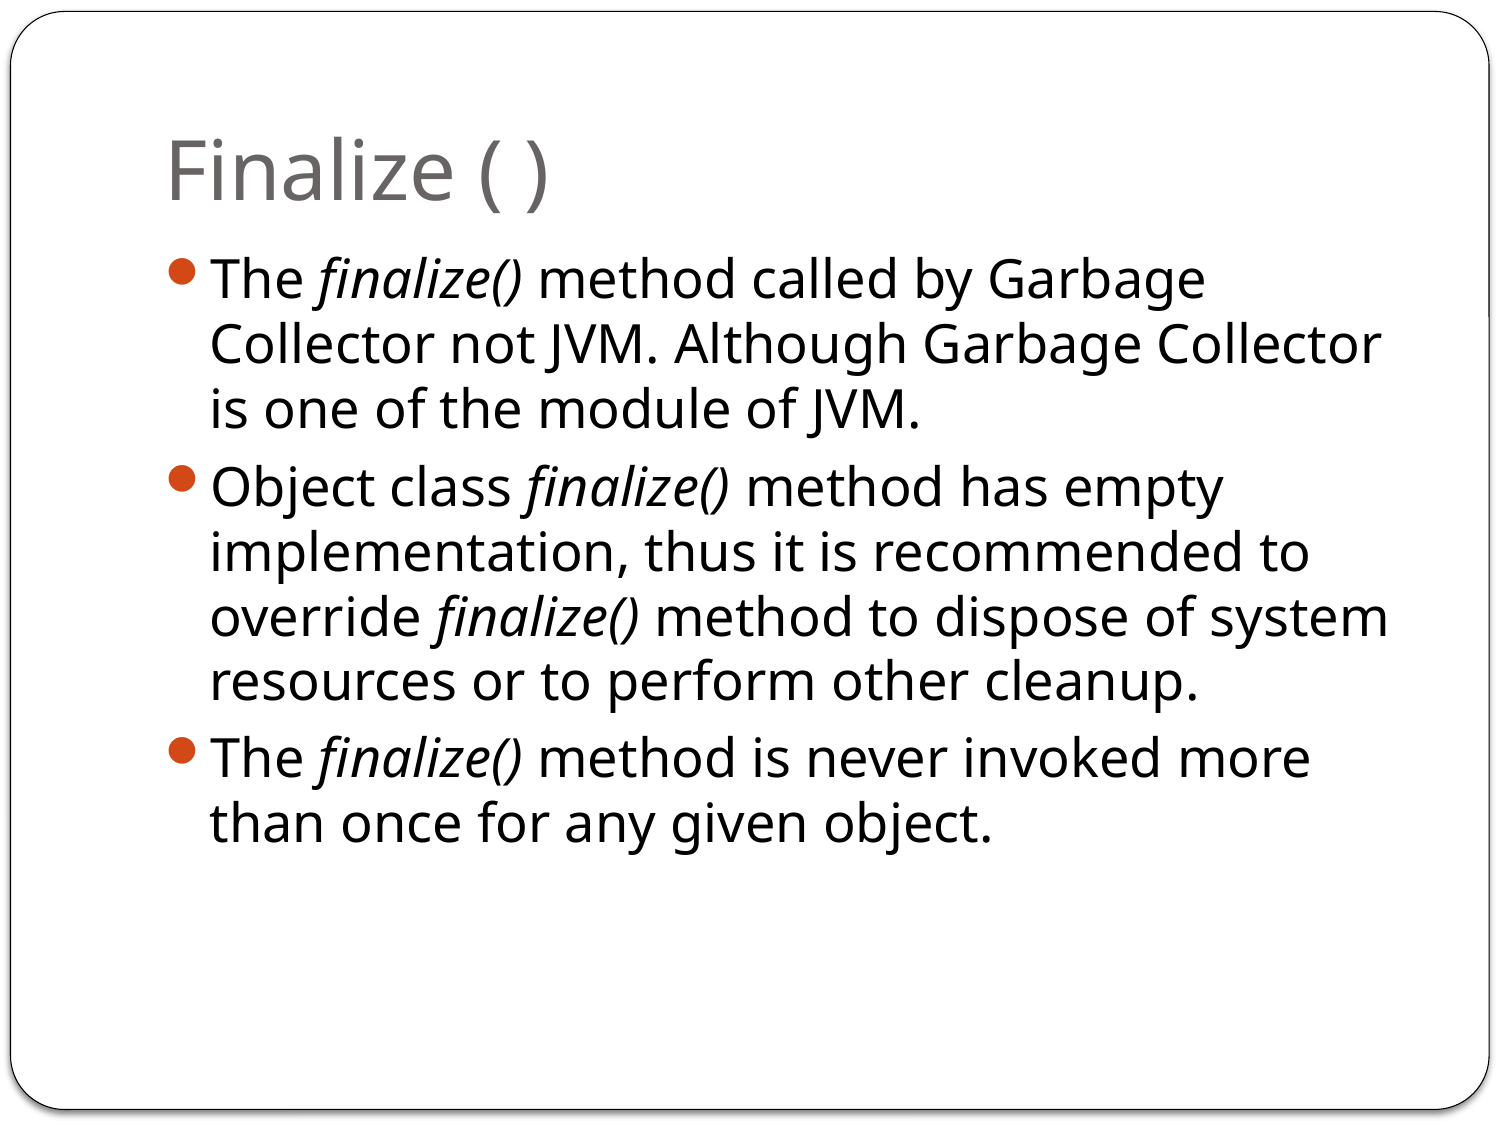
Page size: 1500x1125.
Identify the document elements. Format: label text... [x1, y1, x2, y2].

list The finalize() method called by Garbage Collector not JVM. Although Garbage Collector is one of the module of JVM. Object class finalize() method has empty implementation, thus it is recommended to override finalize() method to dispose of system resources or to perform other cleanup. The finalize() method is never invoked more than once for any given object. [150, 237, 1425, 988]
title Finalize ( ) [150, 45, 1425, 233]
